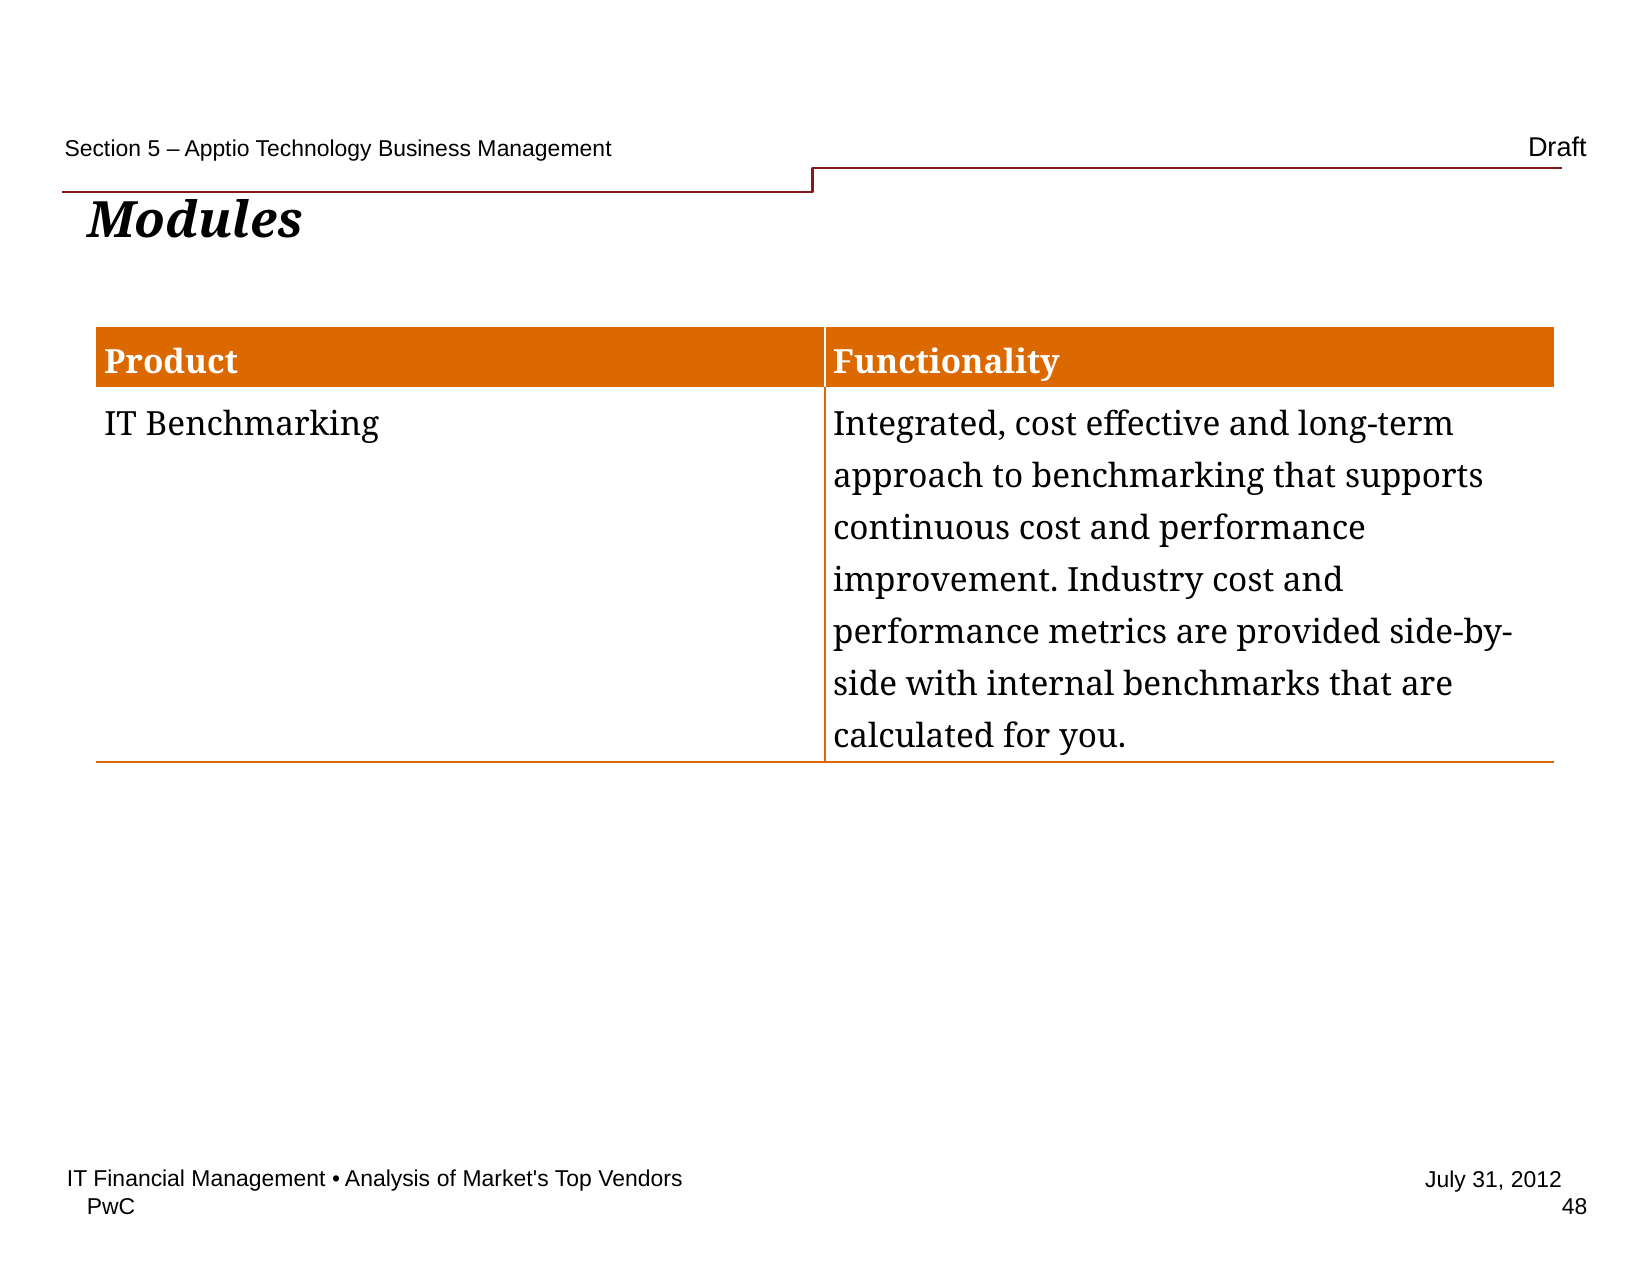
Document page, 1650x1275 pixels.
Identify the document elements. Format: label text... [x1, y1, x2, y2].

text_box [86, 112, 1564, 1214]
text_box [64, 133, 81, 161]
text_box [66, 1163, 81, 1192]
text_box 48 [1565, 1191, 1588, 1220]
